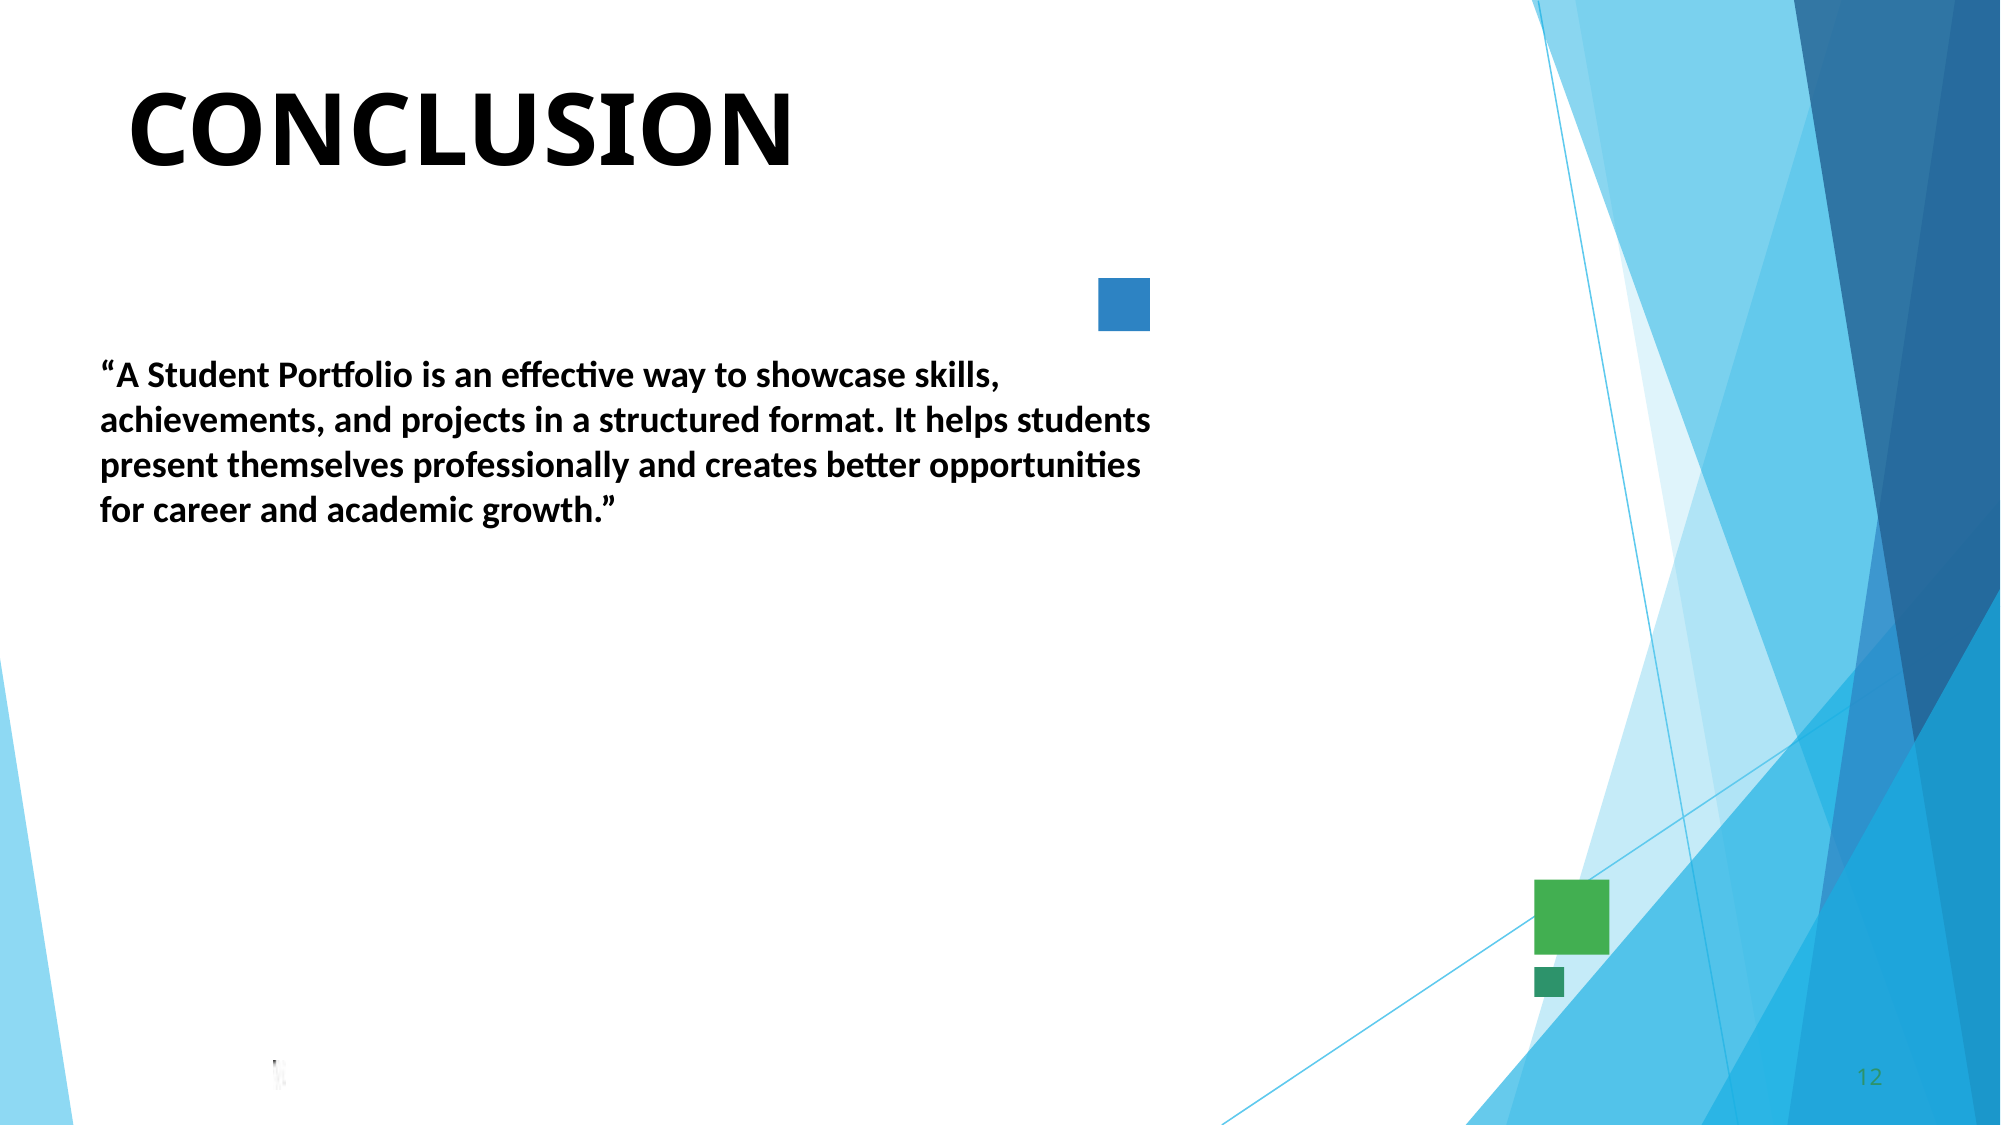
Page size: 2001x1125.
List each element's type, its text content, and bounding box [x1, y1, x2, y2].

text_box [1534, 967, 1565, 997]
text_box 12 [1849, 1061, 1888, 1095]
text_box [1098, 278, 1150, 332]
list “A Student Portfolio is an effective way to showcase skills, achievements, and projects in a structured format. It helps students present themselves professionally and creates better opportunities for career and academic growth.” [99, 350, 1163, 532]
picture [273, 1060, 287, 1091]
text_box [1534, 879, 1610, 955]
title CONCLUSION [123, 63, 1877, 254]
